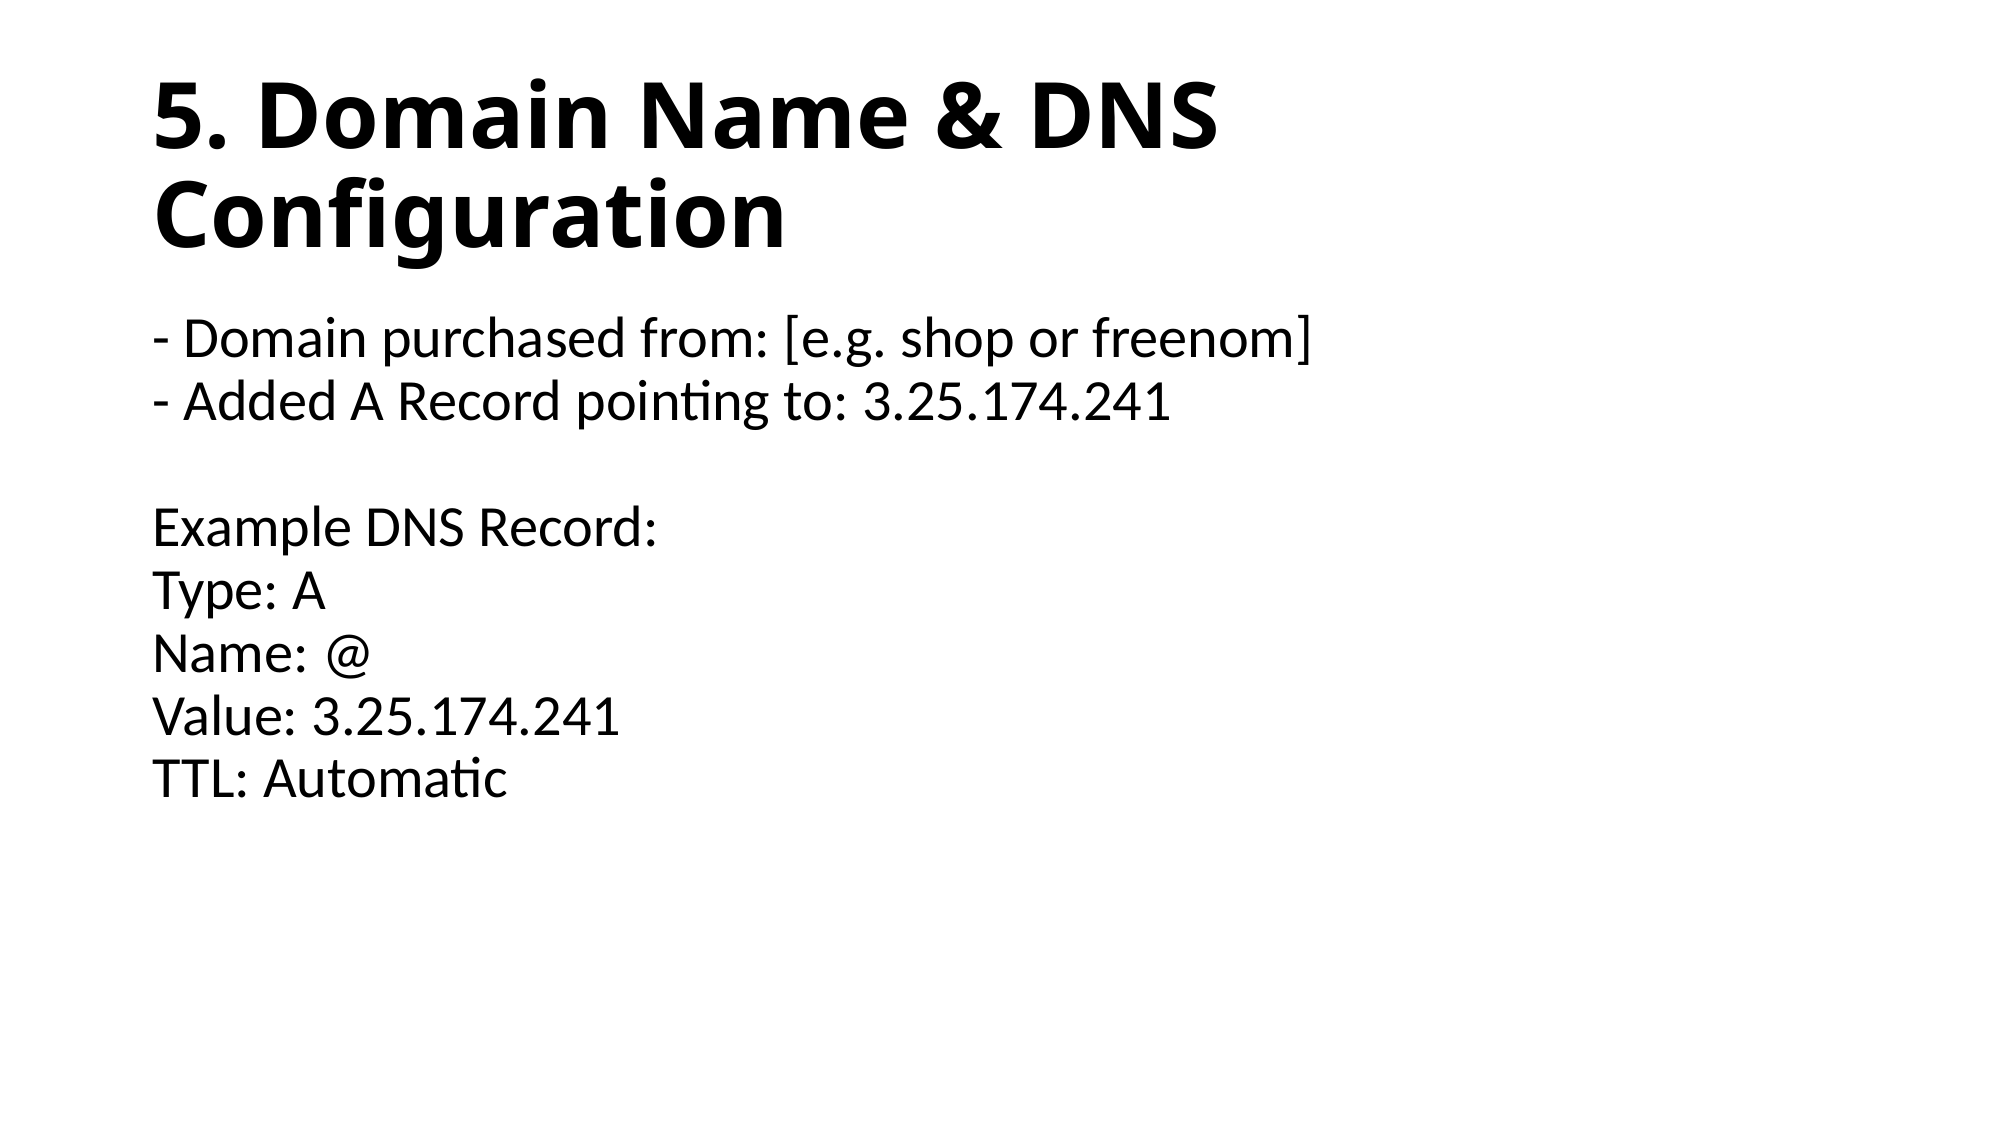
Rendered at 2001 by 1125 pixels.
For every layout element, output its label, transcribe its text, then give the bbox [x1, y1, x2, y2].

title 5. Domain Name & DNS Configuration [137, 59, 1863, 278]
list - Domain purchased from: [e.g. shop or freenom] - Added A Record pointing to: 3.25.174.241 Example DNS Record: Type: A Name: @ Value: 3.25.174.241 TTL: Automatic [137, 299, 1863, 1014]
